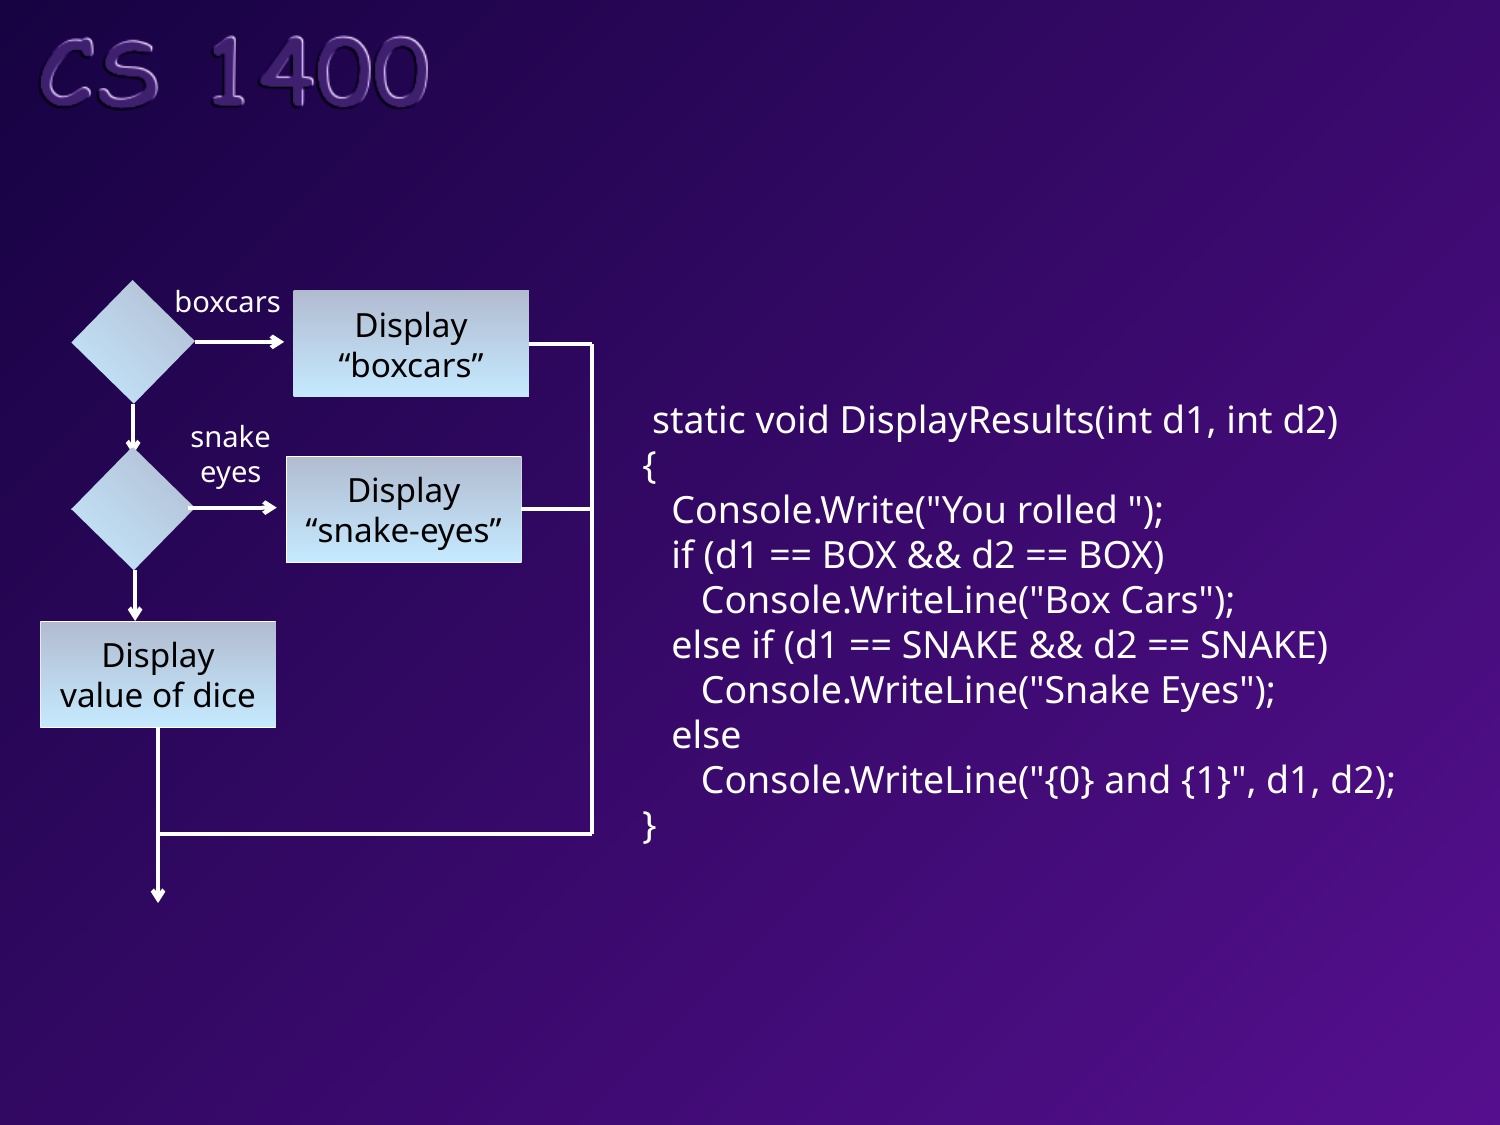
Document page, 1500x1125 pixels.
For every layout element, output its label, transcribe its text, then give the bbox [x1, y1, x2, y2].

text_box [71, 279, 195, 403]
picture [0, 0, 1500, 1125]
text_box snake eyes [175, 411, 286, 497]
text_box Display “snake-eyes” [286, 456, 522, 563]
text_box Display “boxcars” [293, 290, 529, 397]
text_box boxcars [159, 275, 296, 326]
text_box [71, 451, 194, 570]
text_box Display value of dice [40, 621, 276, 728]
text_box static void DisplayResults(int d1, int d2) { Console.Write("You rolled "); if (d1 == BOX && d2 == BOX) Console.WriteLine("Box Cars"); else if (d1 == SNAKE && d2 == SNAKE) Console.WriteLine("Snake Eyes"); else Console.WriteLine("{0} and {1}", d1, d2); } [627, 388, 1412, 853]
